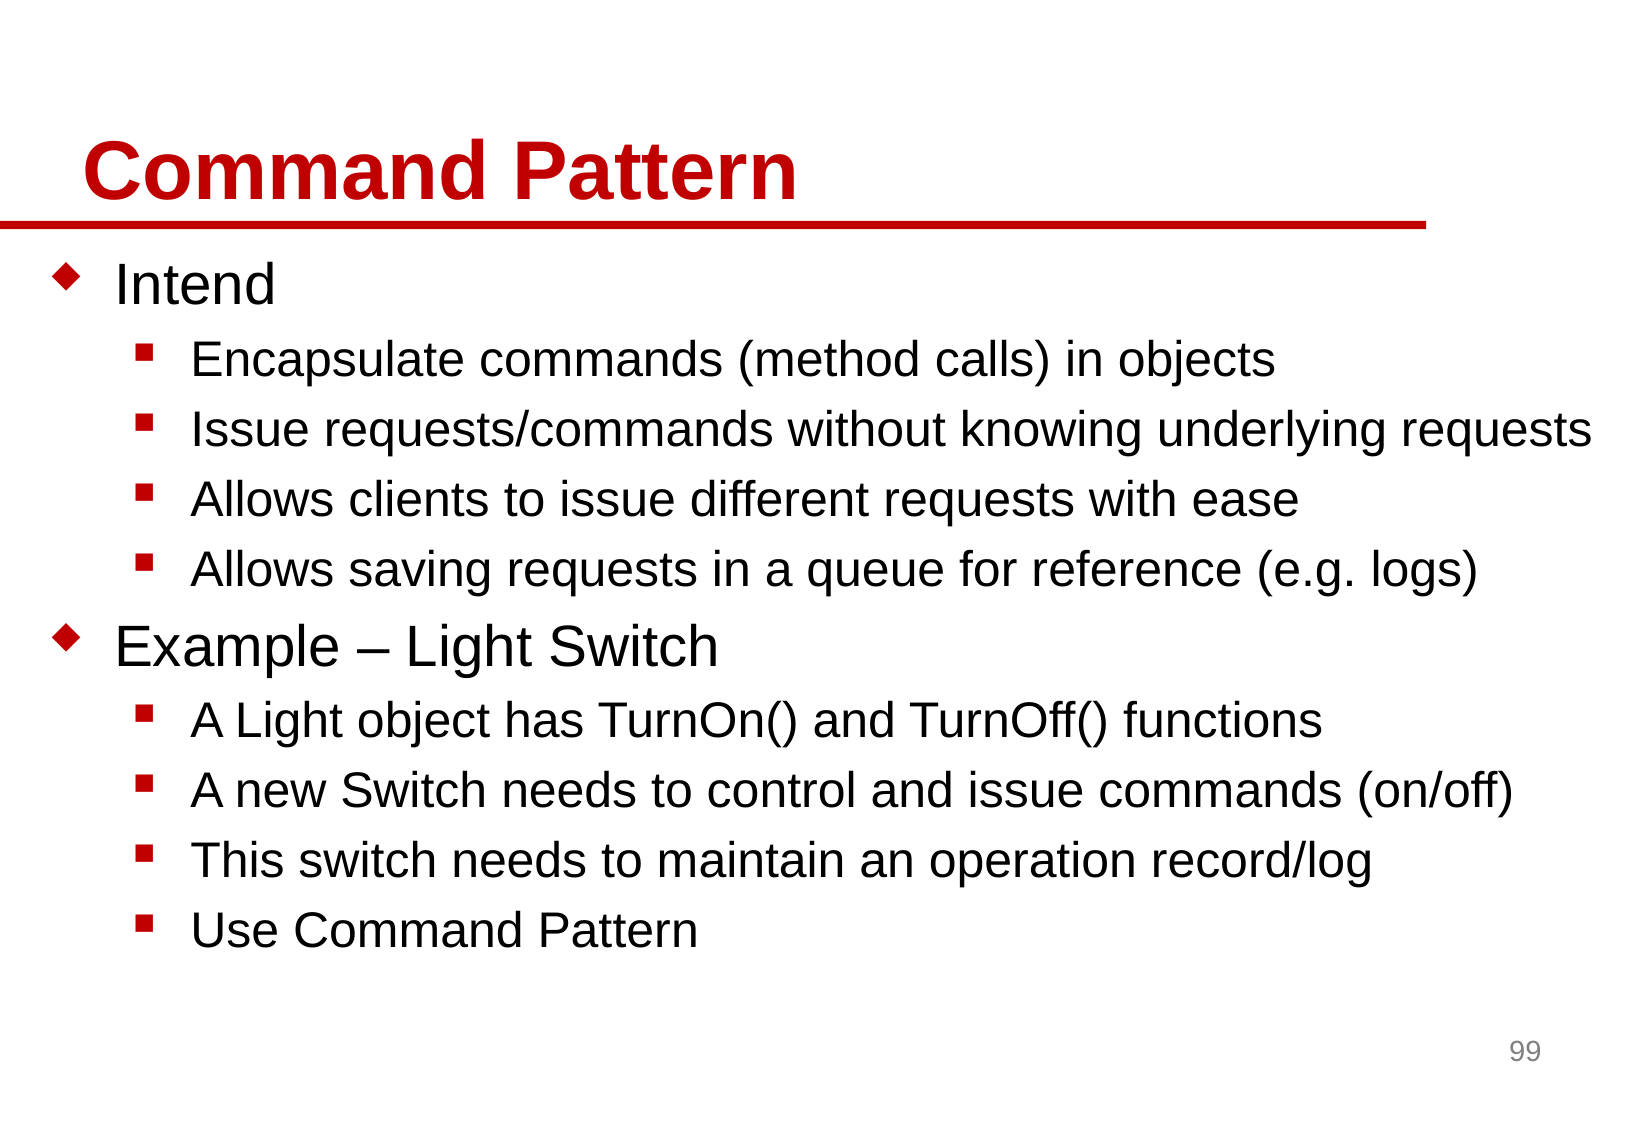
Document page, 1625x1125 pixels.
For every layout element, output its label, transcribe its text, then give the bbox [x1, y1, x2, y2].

list Intend Encapsulate commands (method calls) in objects Issue requests/commands without knowing underlying requests Allows clients to issue different requests with ease Allows saving requests in a queue for reference (e.g. logs) Example – Light Switch A Light object has TurnOn() and TurnOff() functions A new Switch needs to control and issue commands (on/off) This switch needs to maintain an operation record/log Use Command Pattern [33, 238, 1625, 1051]
title Command Pattern [67, 43, 1550, 225]
slide_number 99 [1218, 1012, 1557, 1088]
